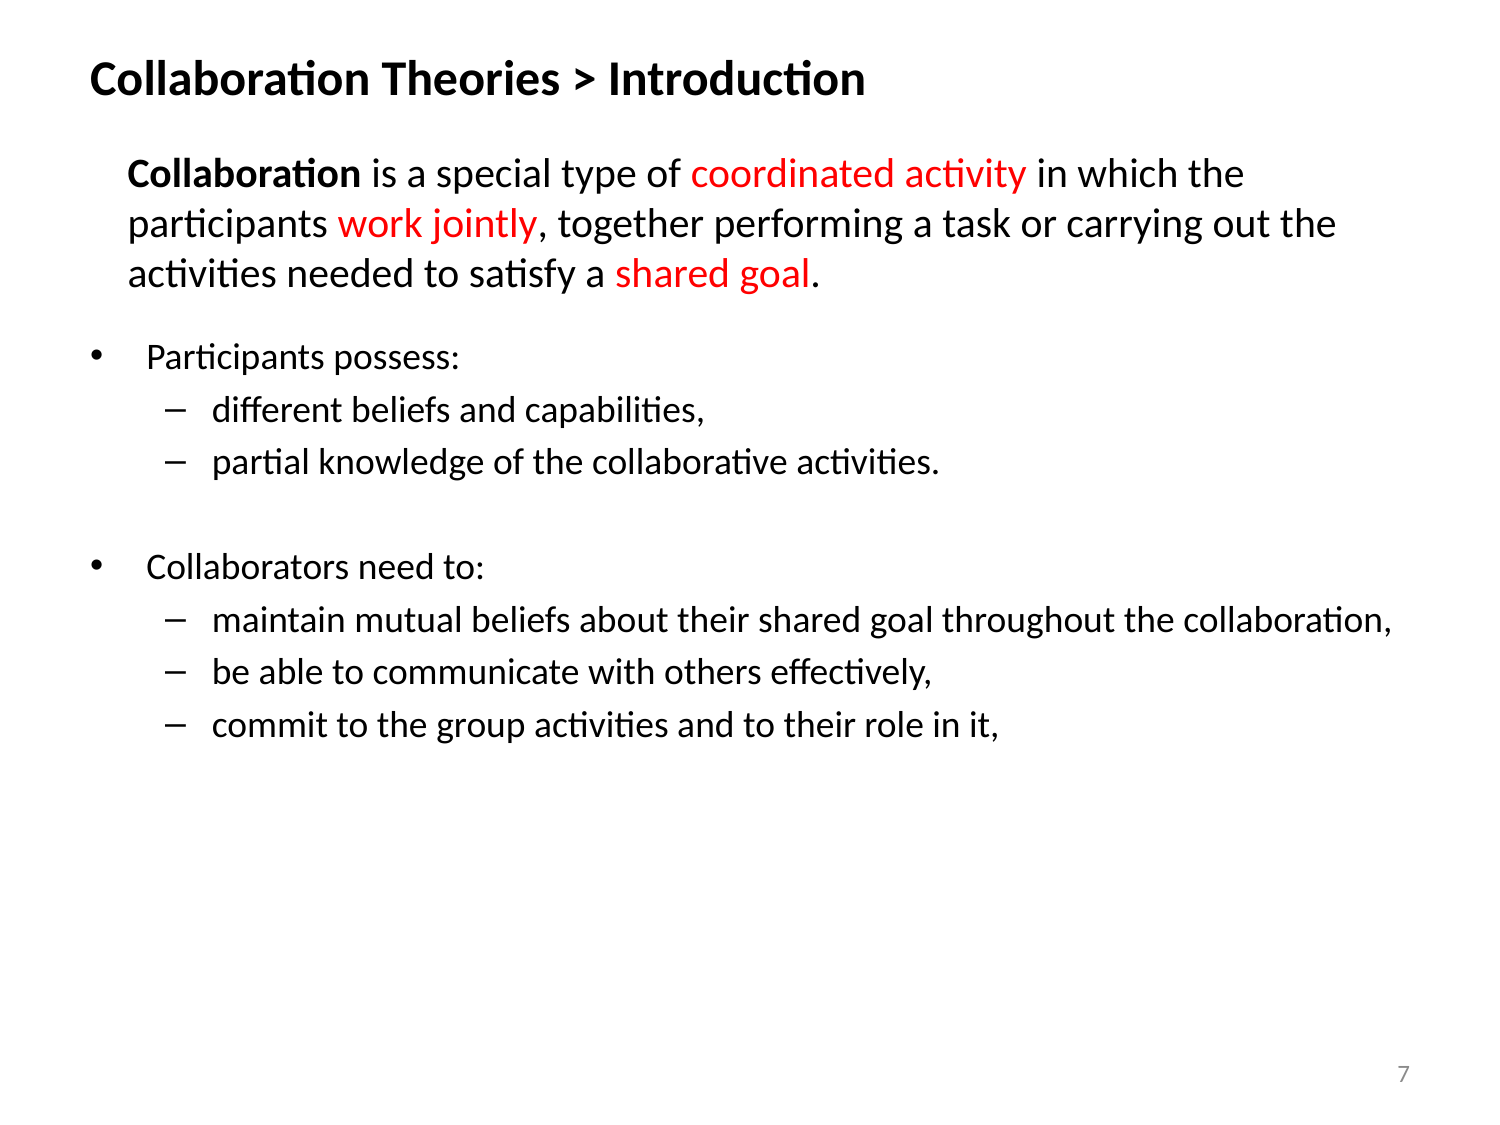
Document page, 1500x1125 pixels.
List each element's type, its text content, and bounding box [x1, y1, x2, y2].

text_box Participants possess: different beliefs and capabilities, partial knowledge of the collaborative activities. Collaborators need to: maintain mutual beliefs about their shared goal throughout the collaboration, be able to communicate with others effectively, commit to the group activities and to their role in it, [74, 324, 1422, 1088]
title Collaboration is a special type of coordinated activity in which the participants work jointly, together performing a task or carrying out the activities needed to satisfy a shared goal. [112, 150, 1388, 317]
slide_number 7 [1074, 1042, 1425, 1103]
text_box Collaboration Theories > Introduction [74, 0, 1425, 150]
